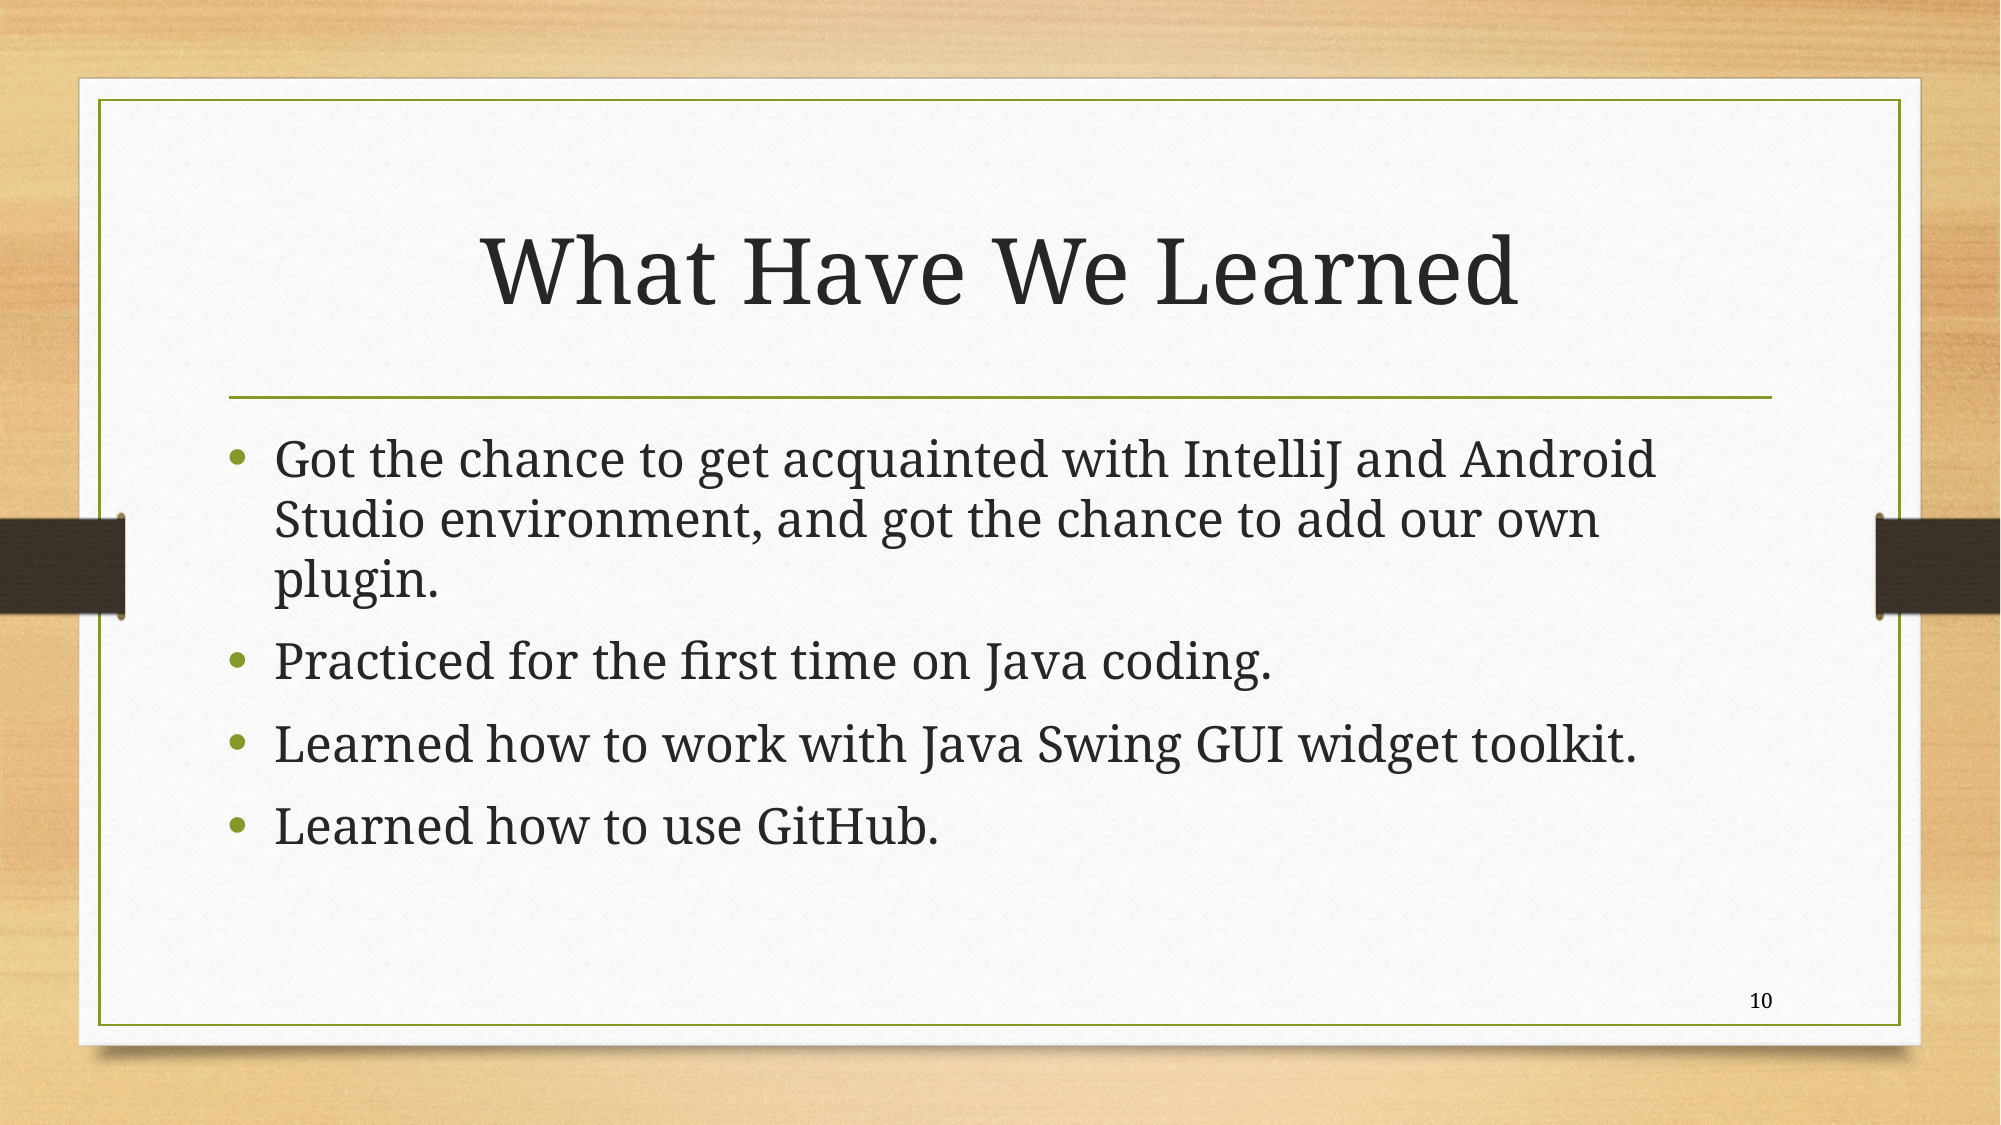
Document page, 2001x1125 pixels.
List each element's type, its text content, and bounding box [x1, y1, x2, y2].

slide_number 10 [1698, 979, 1788, 1025]
picture [0, 0, 2001, 1125]
title What Have We Learned [212, 161, 1788, 375]
list Got the chance to get acquainted with IntelliJ and Android Studio environment, and got the chance to add our own plugin. Practiced for the first time on Java coding. Learned how to work with Java Swing GUI widget toolkit. Learned how to use GitHub. [212, 419, 1788, 964]
